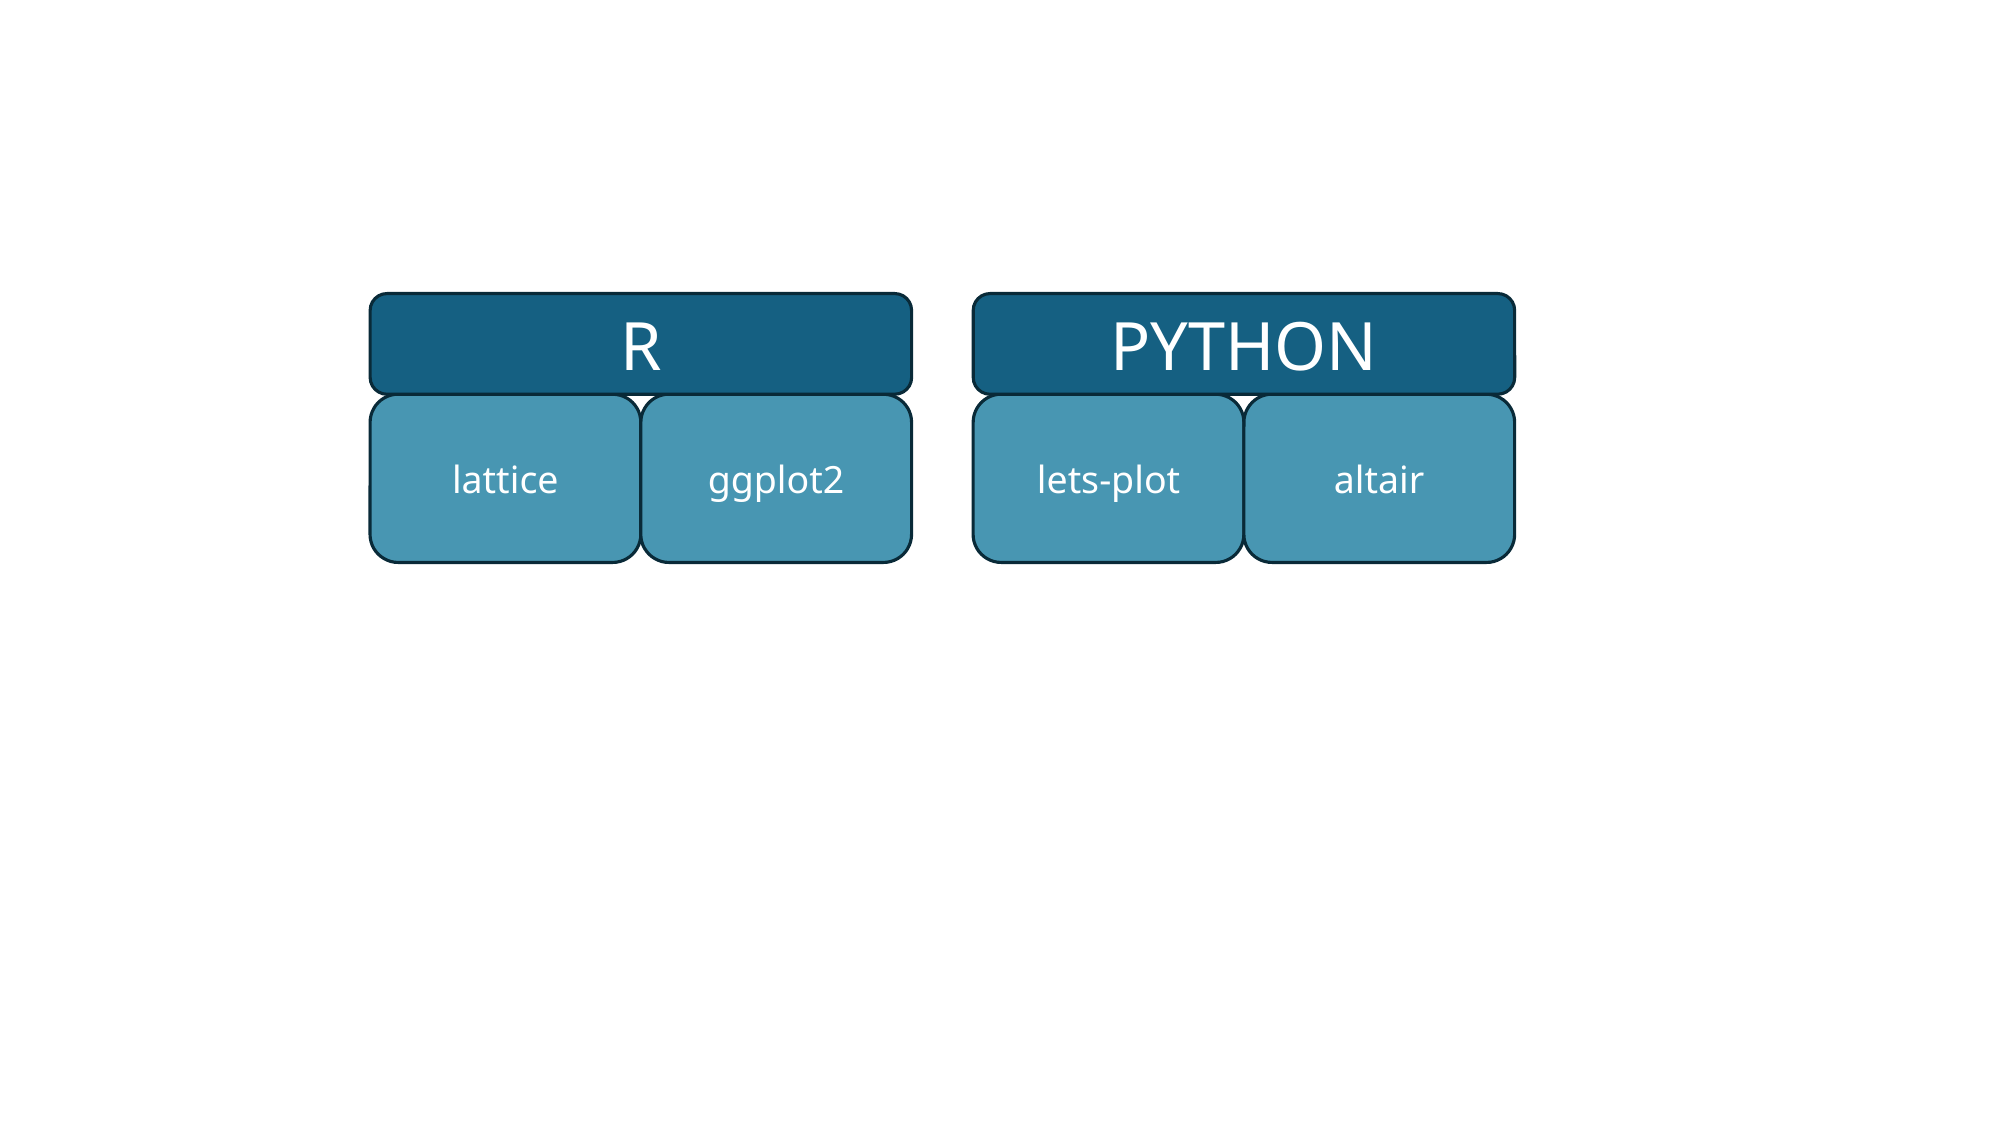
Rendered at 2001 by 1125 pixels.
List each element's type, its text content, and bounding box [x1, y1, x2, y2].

text_box lets-plot [971, 396, 1244, 565]
text_box R [368, 291, 914, 396]
text_box PYTHON [971, 291, 1517, 396]
text_box ggplot2 [639, 396, 914, 565]
text_box altair [1242, 396, 1517, 565]
text_box lattice [368, 396, 641, 565]
